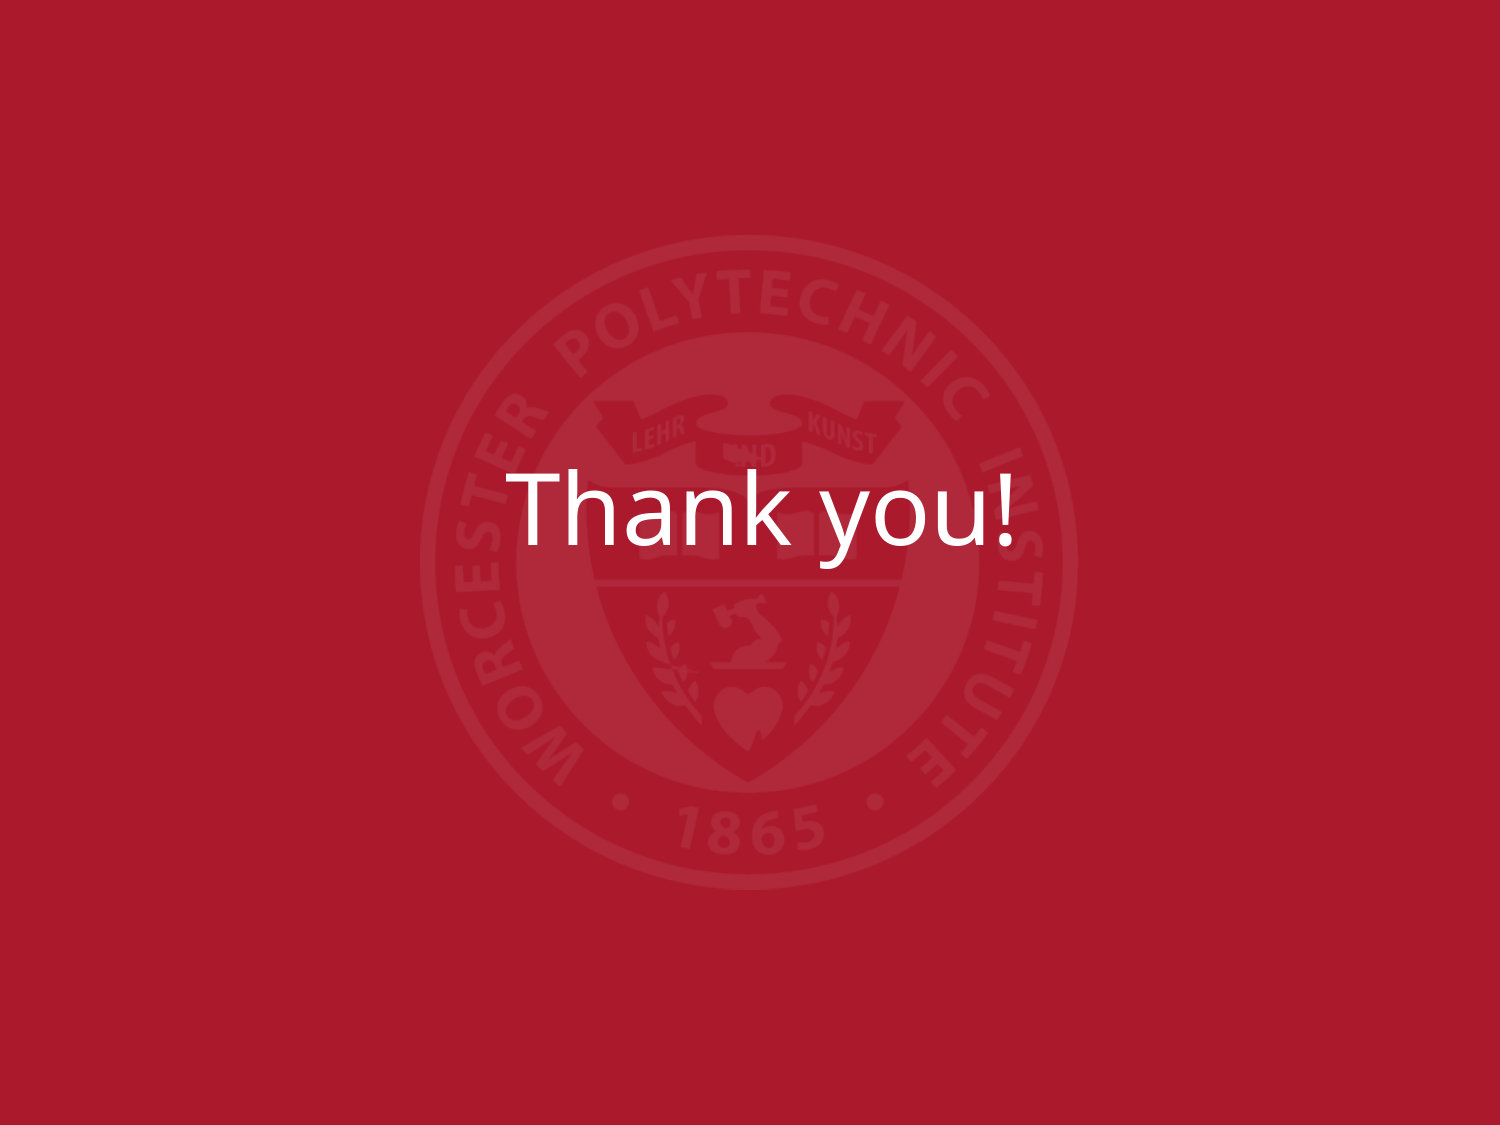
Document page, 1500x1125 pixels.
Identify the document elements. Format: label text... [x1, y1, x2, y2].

picture [420, 235, 1080, 890]
text_box Thank you! [437, 437, 1088, 625]
